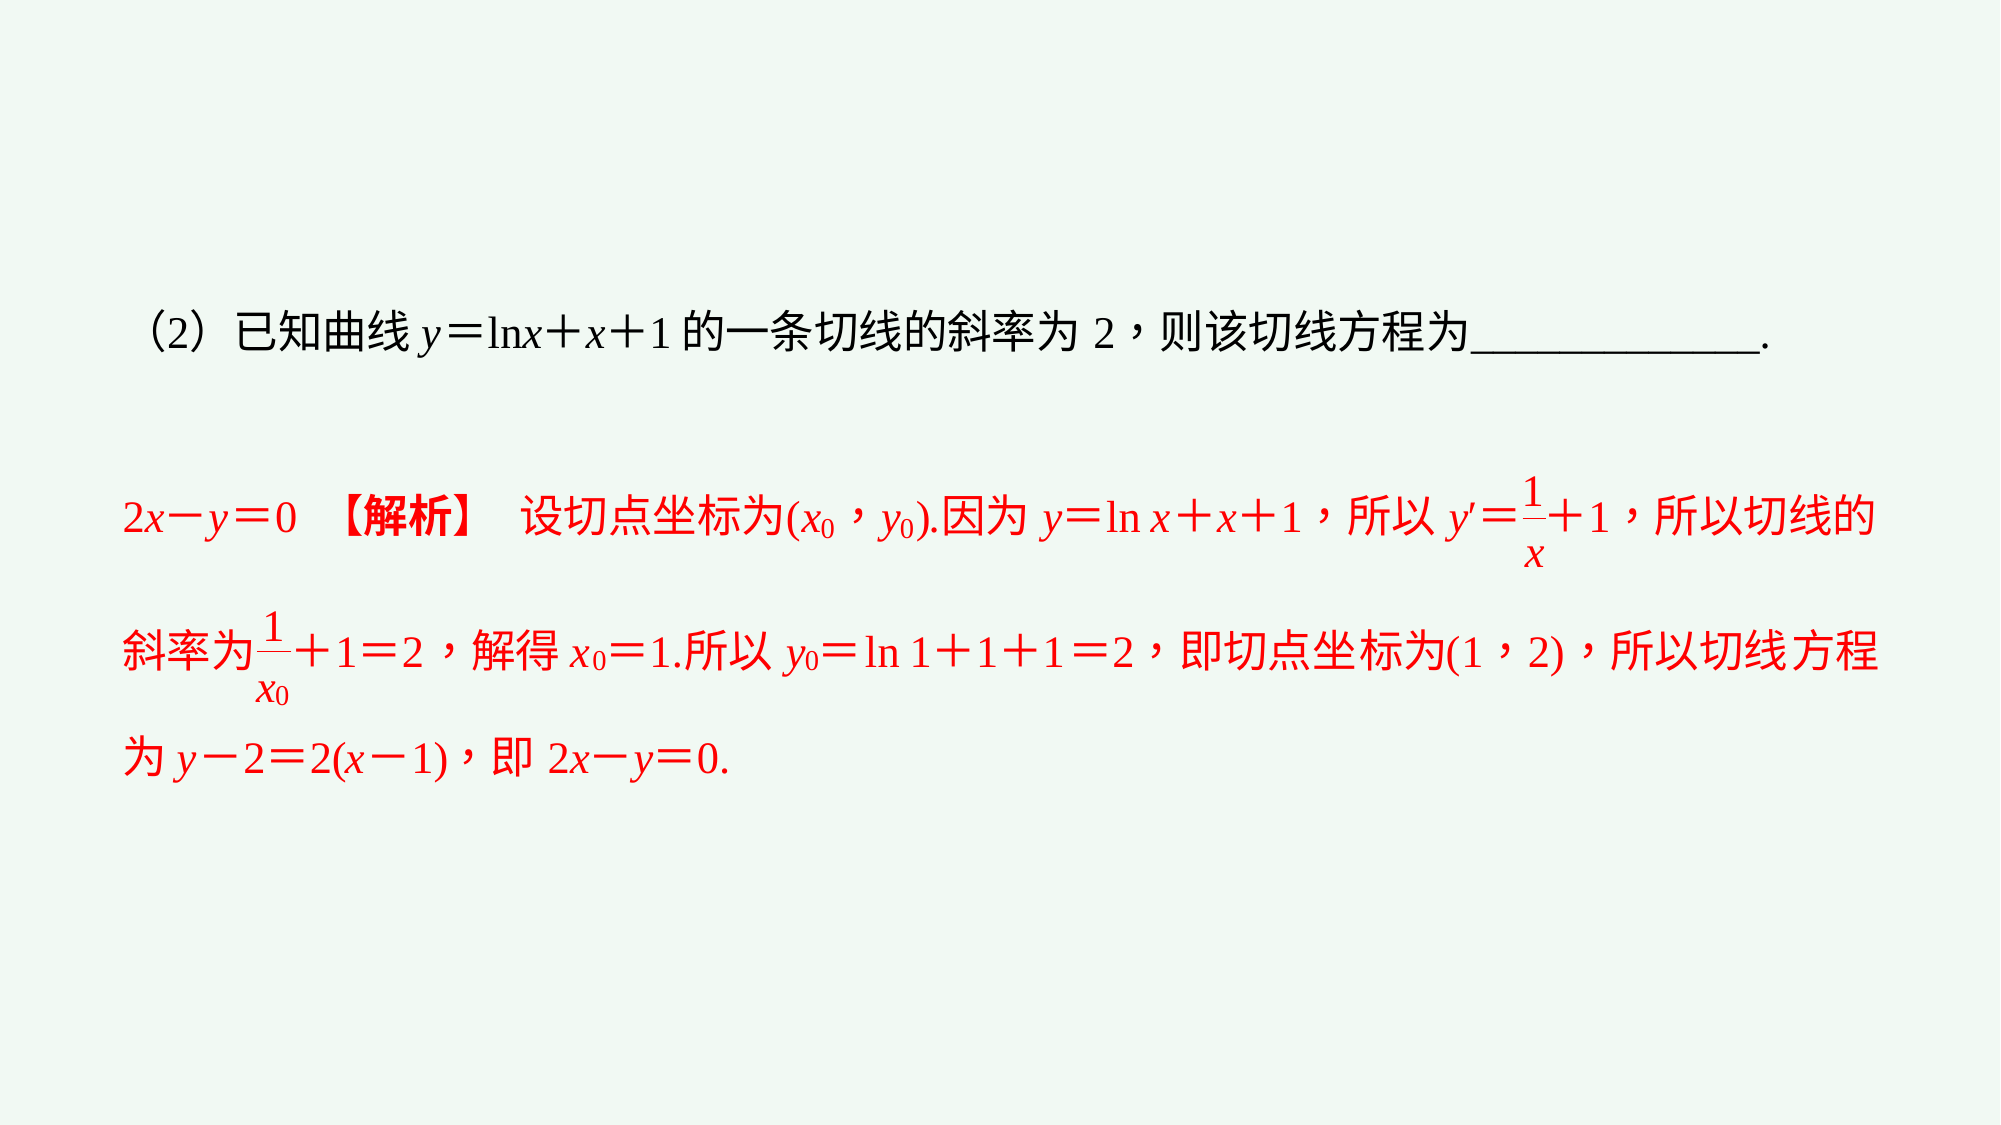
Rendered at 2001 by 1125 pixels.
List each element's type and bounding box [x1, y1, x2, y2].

text_box [122, 455, 1881, 793]
text_box [122, 281, 1881, 453]
